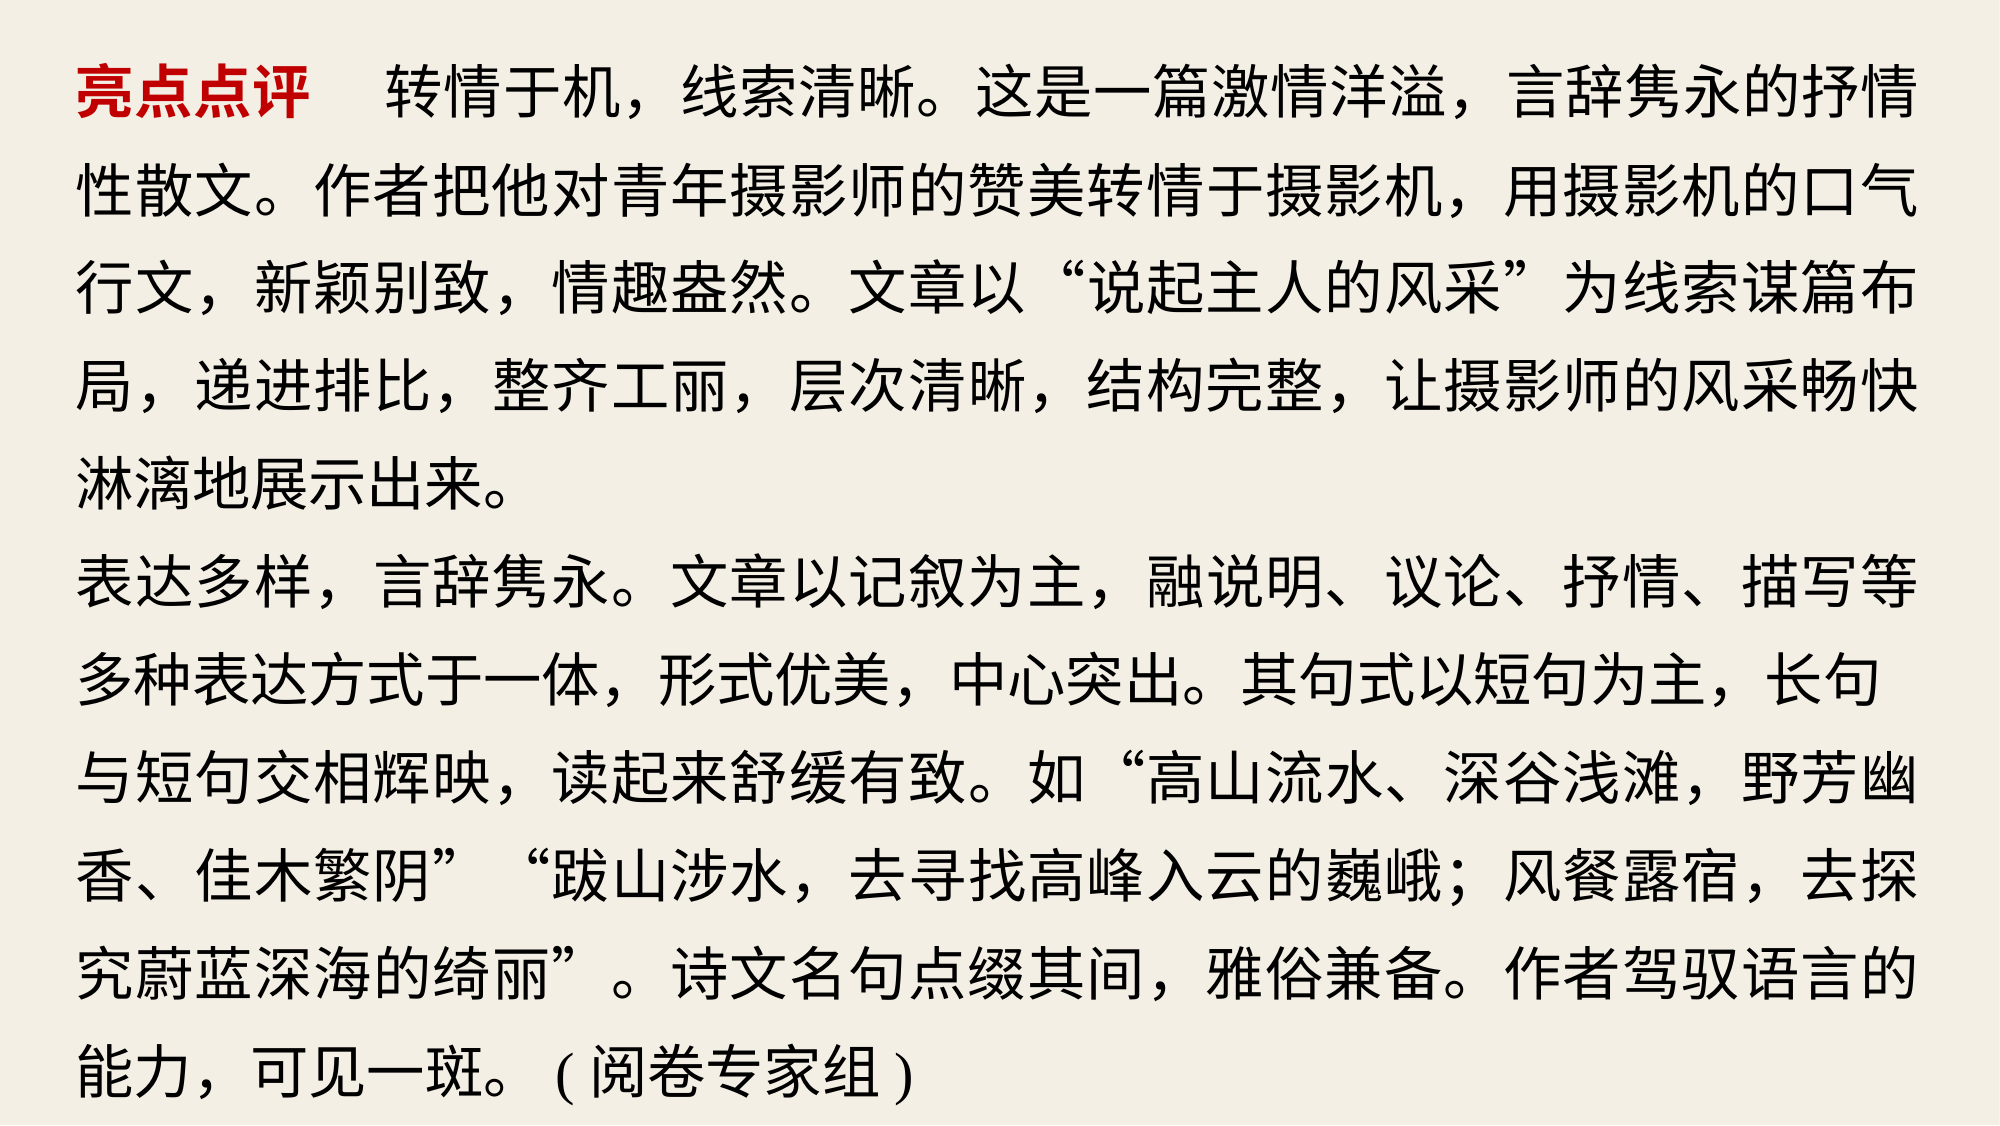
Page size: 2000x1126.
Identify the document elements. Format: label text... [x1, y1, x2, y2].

text_box 亮点点评 转情于机，线索清晰。这是一篇激情洋溢，言辞隽永的抒情性散文。作者把他对青年摄影师的赞美转情于摄影机，用摄影机的口气行文，新颖别致，情趣盎然。文章以“说起主人的风采”为线索谋篇布局，递进排比，整齐工丽，层次清晰，结构完整，让摄影师的风采畅快淋漓地展示出来。 表达多样，言辞隽永。文章以记叙为主，融说明、议论、抒情、描写等多种表达方式于一体，形式优美，中心突出。其句式以短句为主，长句 与短句交相辉映，读起来舒缓有致。如“高山流水、深谷浅滩，野芳幽香、佳木繁阴”“跋山涉水，去寻找高峰入云的巍峨；风餐露宿，去探究蔚蓝深海的绮丽”。诗文名句点缀其间，雅俗兼备。作者驾驭语言的能力，可见一斑。(阅卷专家组) [55, 17, 1939, 1116]
